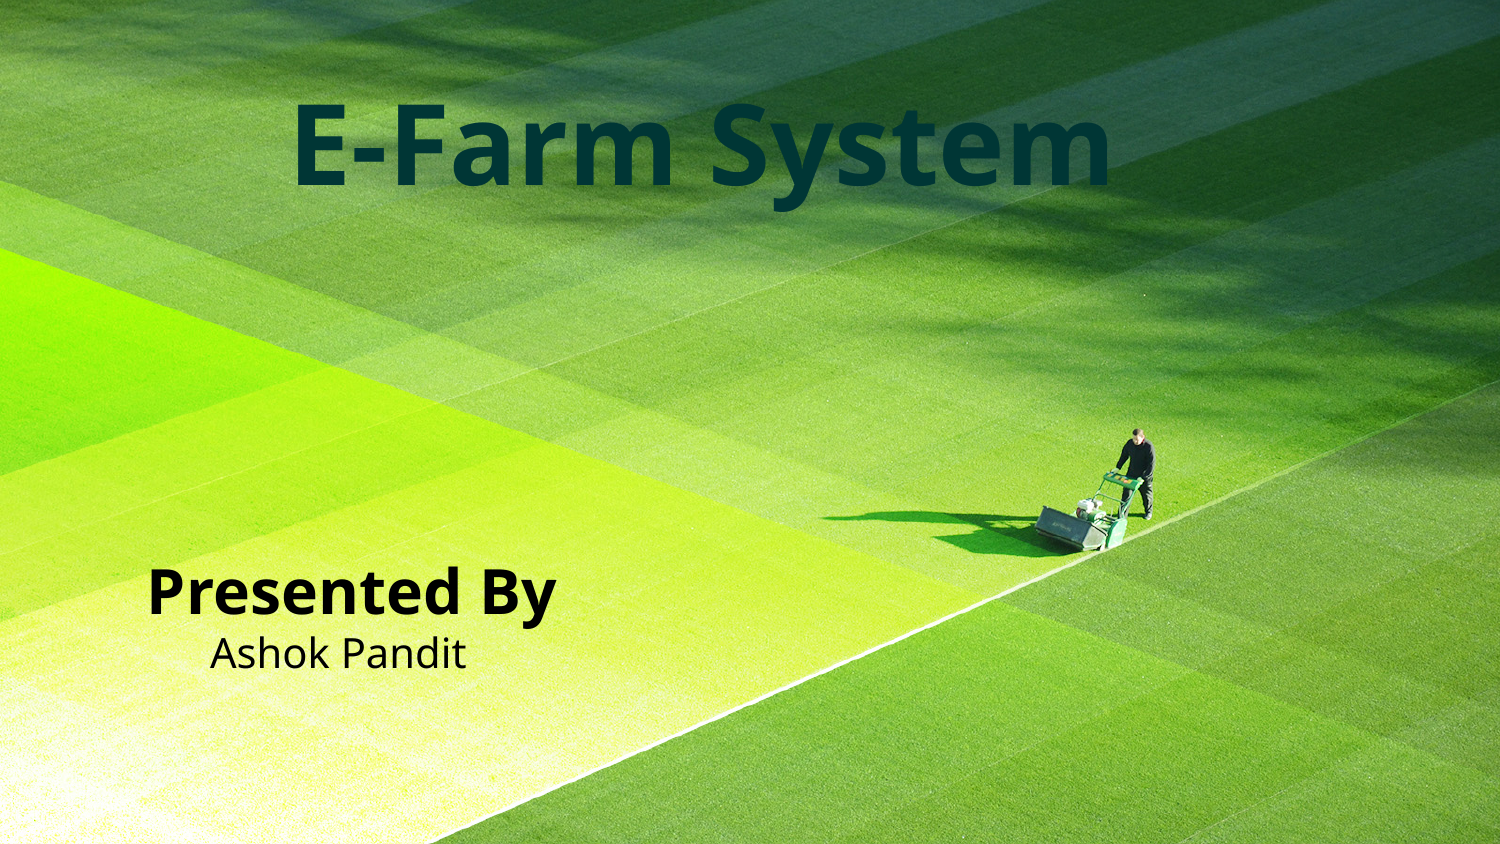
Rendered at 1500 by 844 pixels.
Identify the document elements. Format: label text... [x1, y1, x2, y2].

picture [0, 0, 1500, 844]
text_box E-Farm System [273, 64, 1132, 215]
text_box Presented By Ashok Pandit [0, 544, 719, 760]
